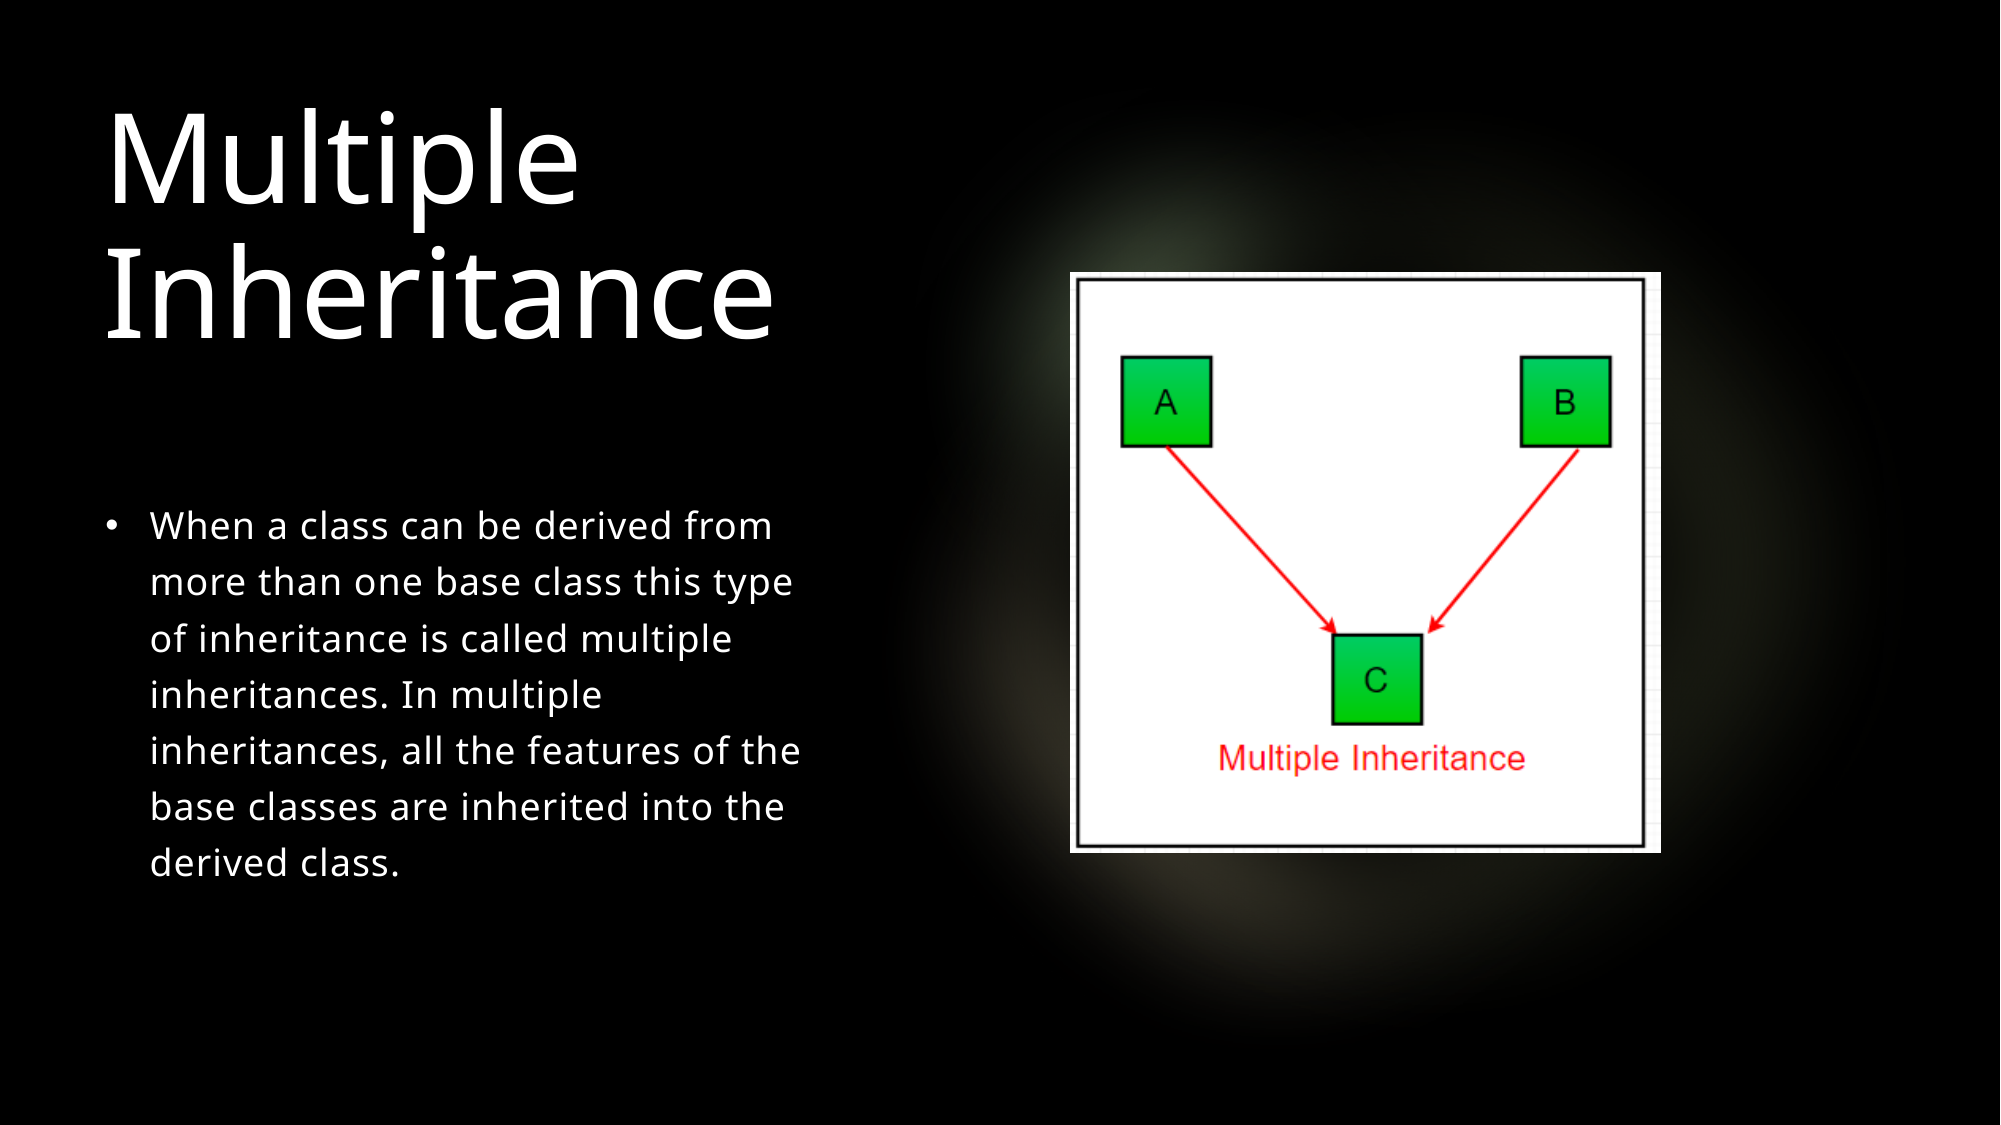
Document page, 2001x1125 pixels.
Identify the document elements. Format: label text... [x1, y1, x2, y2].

text_box [0, 0, 807, 1125]
picture [1070, 272, 1661, 853]
title Multiple Inheritance [88, 88, 807, 447]
list When a class can be derived from more than one base class this type of inheritance is called multiple inheritances. In multiple inheritances, all the features of the base classes are inherited into the derived class. [90, 483, 807, 1035]
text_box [807, 0, 2000, 1125]
